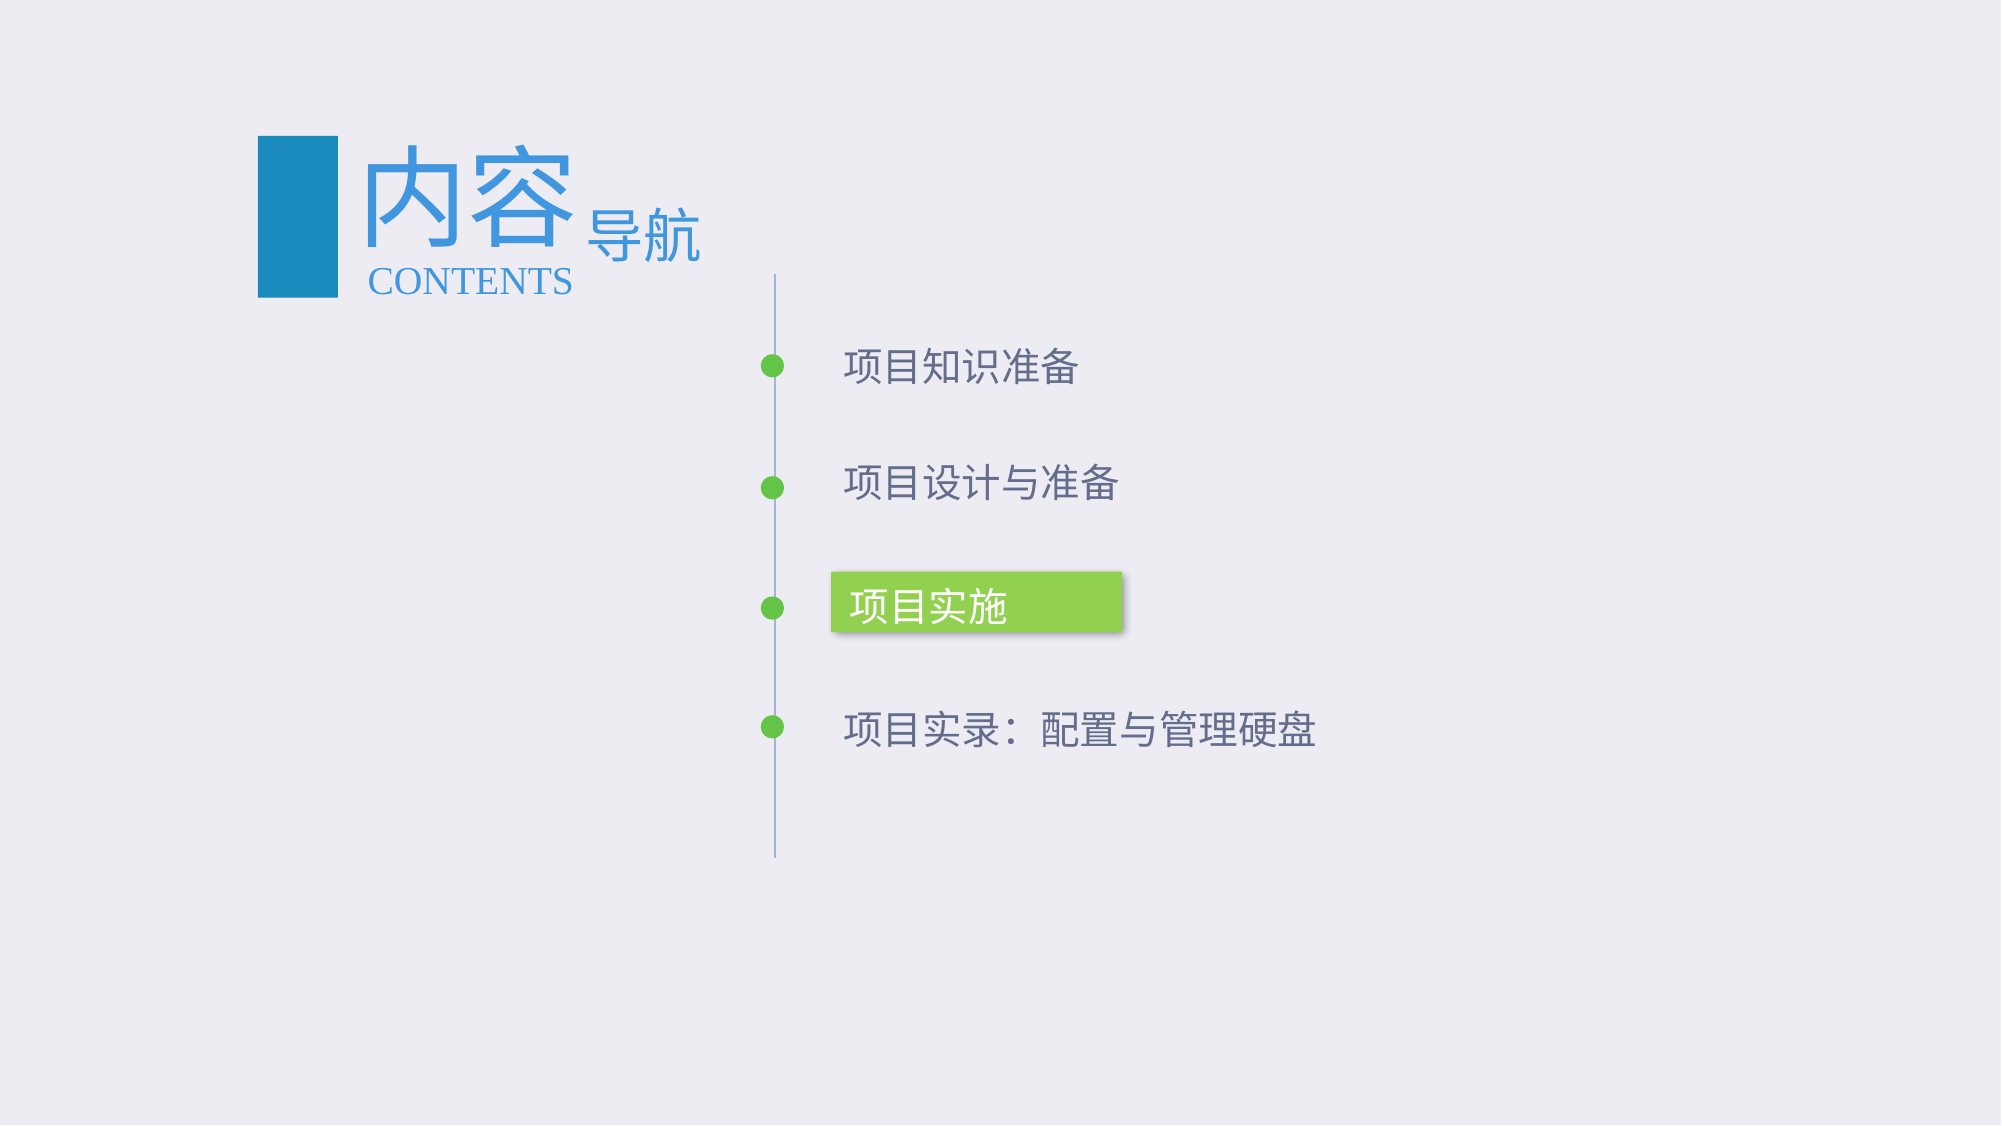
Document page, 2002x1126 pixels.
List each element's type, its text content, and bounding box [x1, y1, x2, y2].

text_box [758, 474, 787, 502]
text_box 项目设计与准备 [843, 455, 1121, 516]
text_box [758, 713, 787, 741]
text_box 项目实录：配置与管理硬盘 [843, 702, 1318, 763]
text_box [829, 570, 1124, 634]
text_box [758, 352, 787, 380]
text_box 项目实施 [849, 579, 1009, 640]
text_box 项目知识准备 [843, 339, 1081, 400]
text_box [758, 594, 787, 622]
